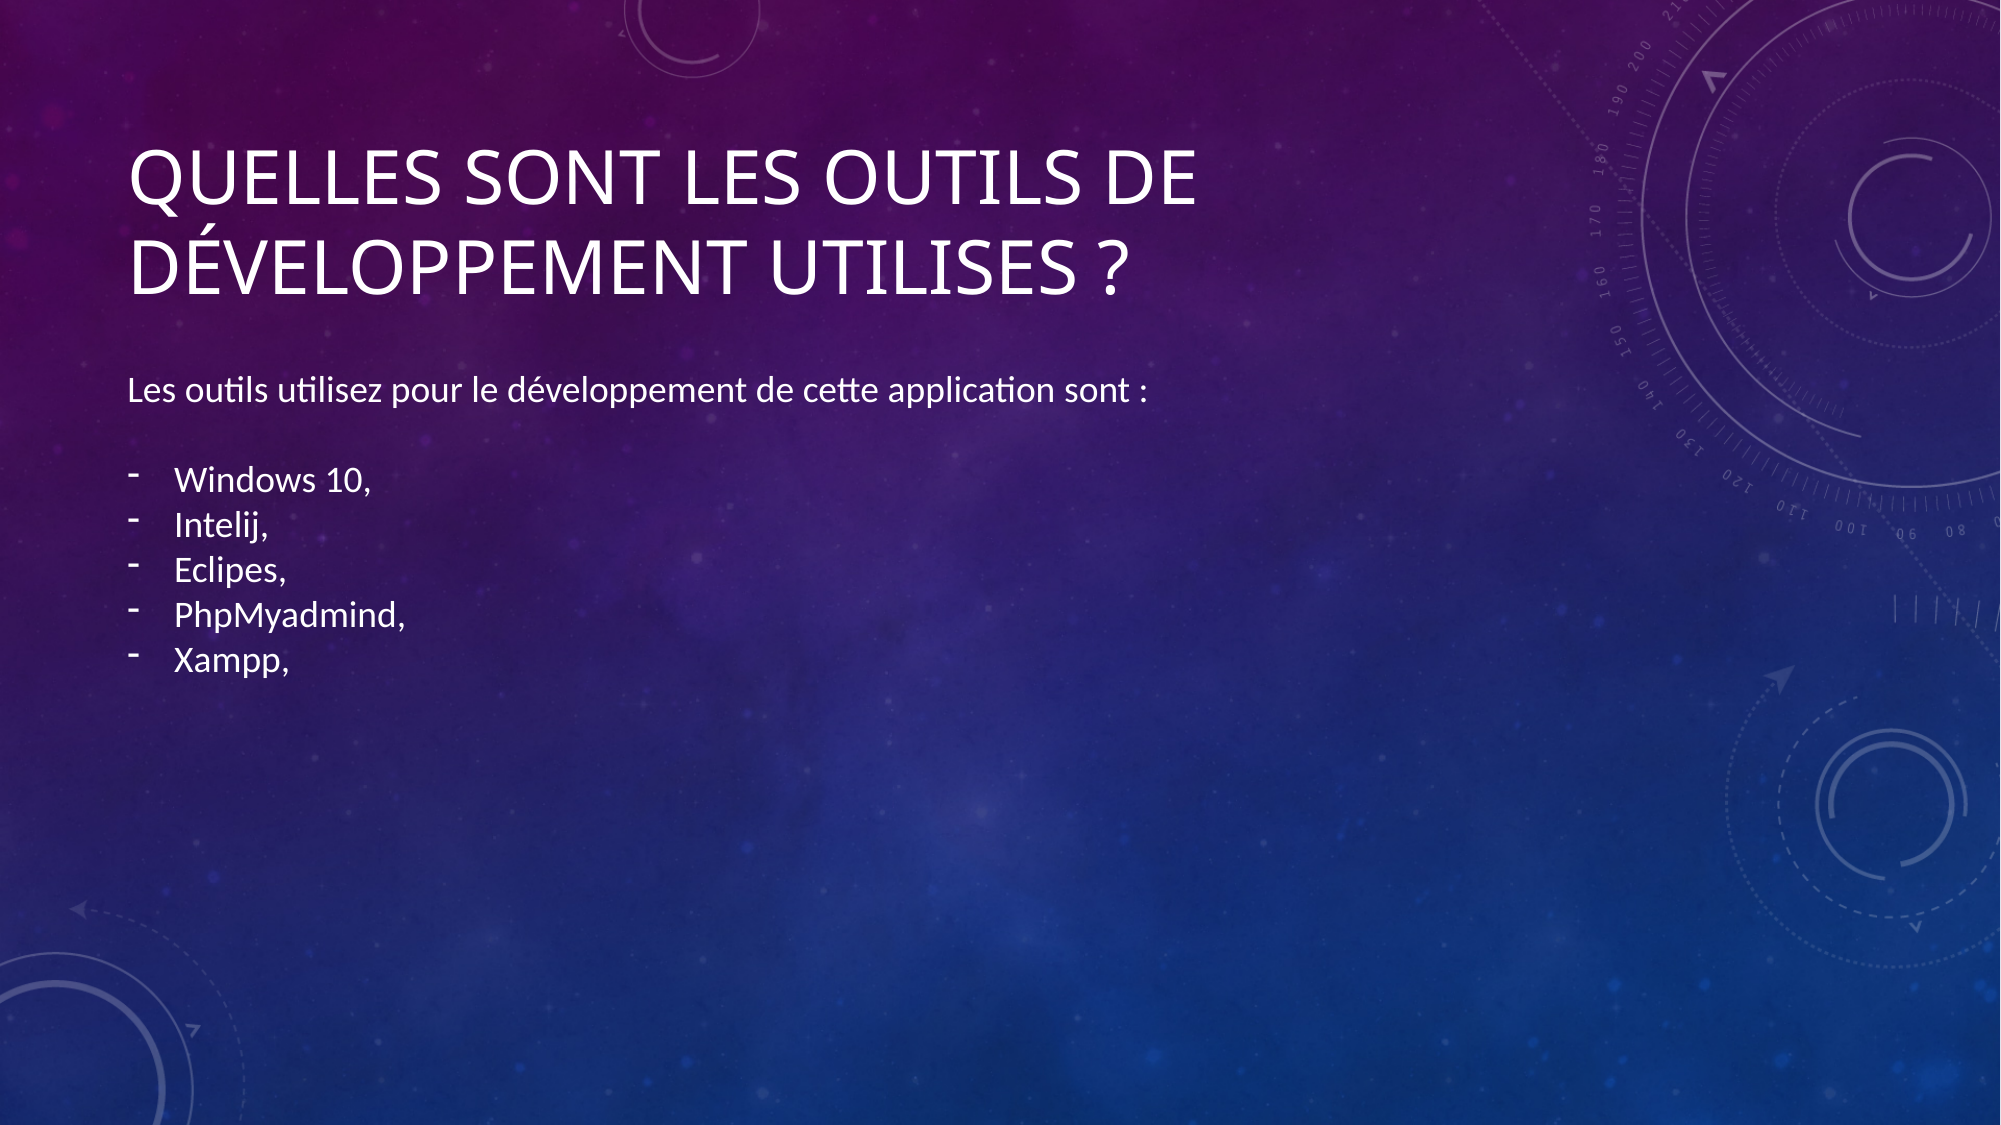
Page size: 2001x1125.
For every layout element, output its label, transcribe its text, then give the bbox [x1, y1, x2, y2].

picture [0, 0, 2001, 1125]
title Quelles sont les outils de développement utilises ? [112, 99, 1775, 339]
text_box Les outils utilisez pour le développement de cette application sont : Windows 10, Intelij, Eclipes, PhpMyadmind, Xampp, [112, 357, 1557, 777]
